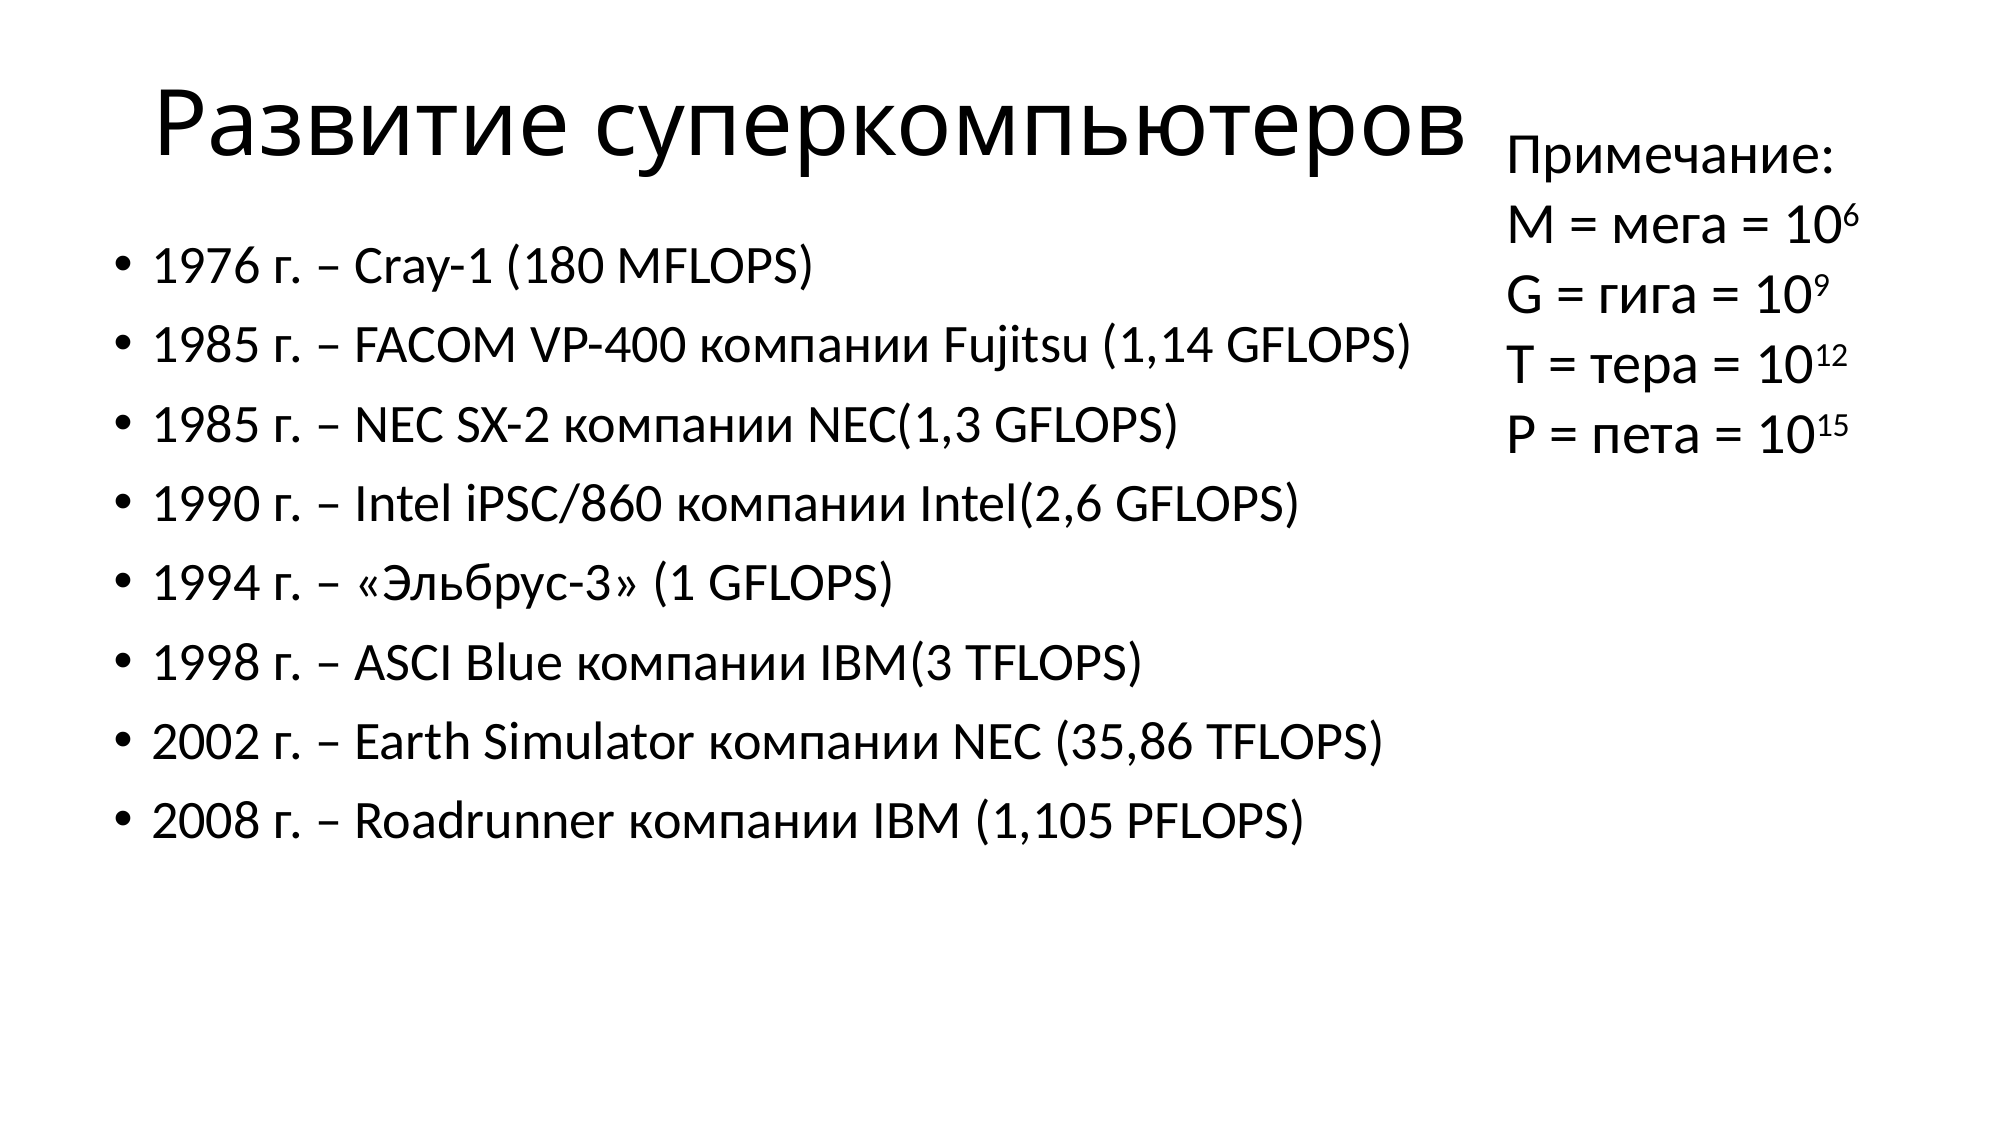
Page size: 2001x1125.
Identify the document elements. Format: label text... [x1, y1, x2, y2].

text_box Примечание: M = мега = 106 G = гига = 109 Т = тера = 1012 Р = пета = 1015 [1491, 107, 1905, 473]
list 1976 г. – Cray-1 (180 MFLOPS) 1985 г. – FACOM VP-400 компании Fujitsu (1,14 GFLOPS) 1985 г. – NEC SX-2 компании NEC(1,3 GFLOPS) 1990 г. – Intel iPSC/860 компании Intel(2,6 GFLOPS) 1994 г. – «Эльбрус-3» (1 GFLOPS) 1998 г. – ASCI Blue компании IBM(3 TFLOPS) 2002 г. – Earth Simulator компании NEC (35,86 TFLOPS) 2008 г. – Roadrunner компании IBM (1,105 PFLOPS) [98, 229, 1433, 1042]
title Развитие суперкомпьютеров [137, 59, 1863, 193]
